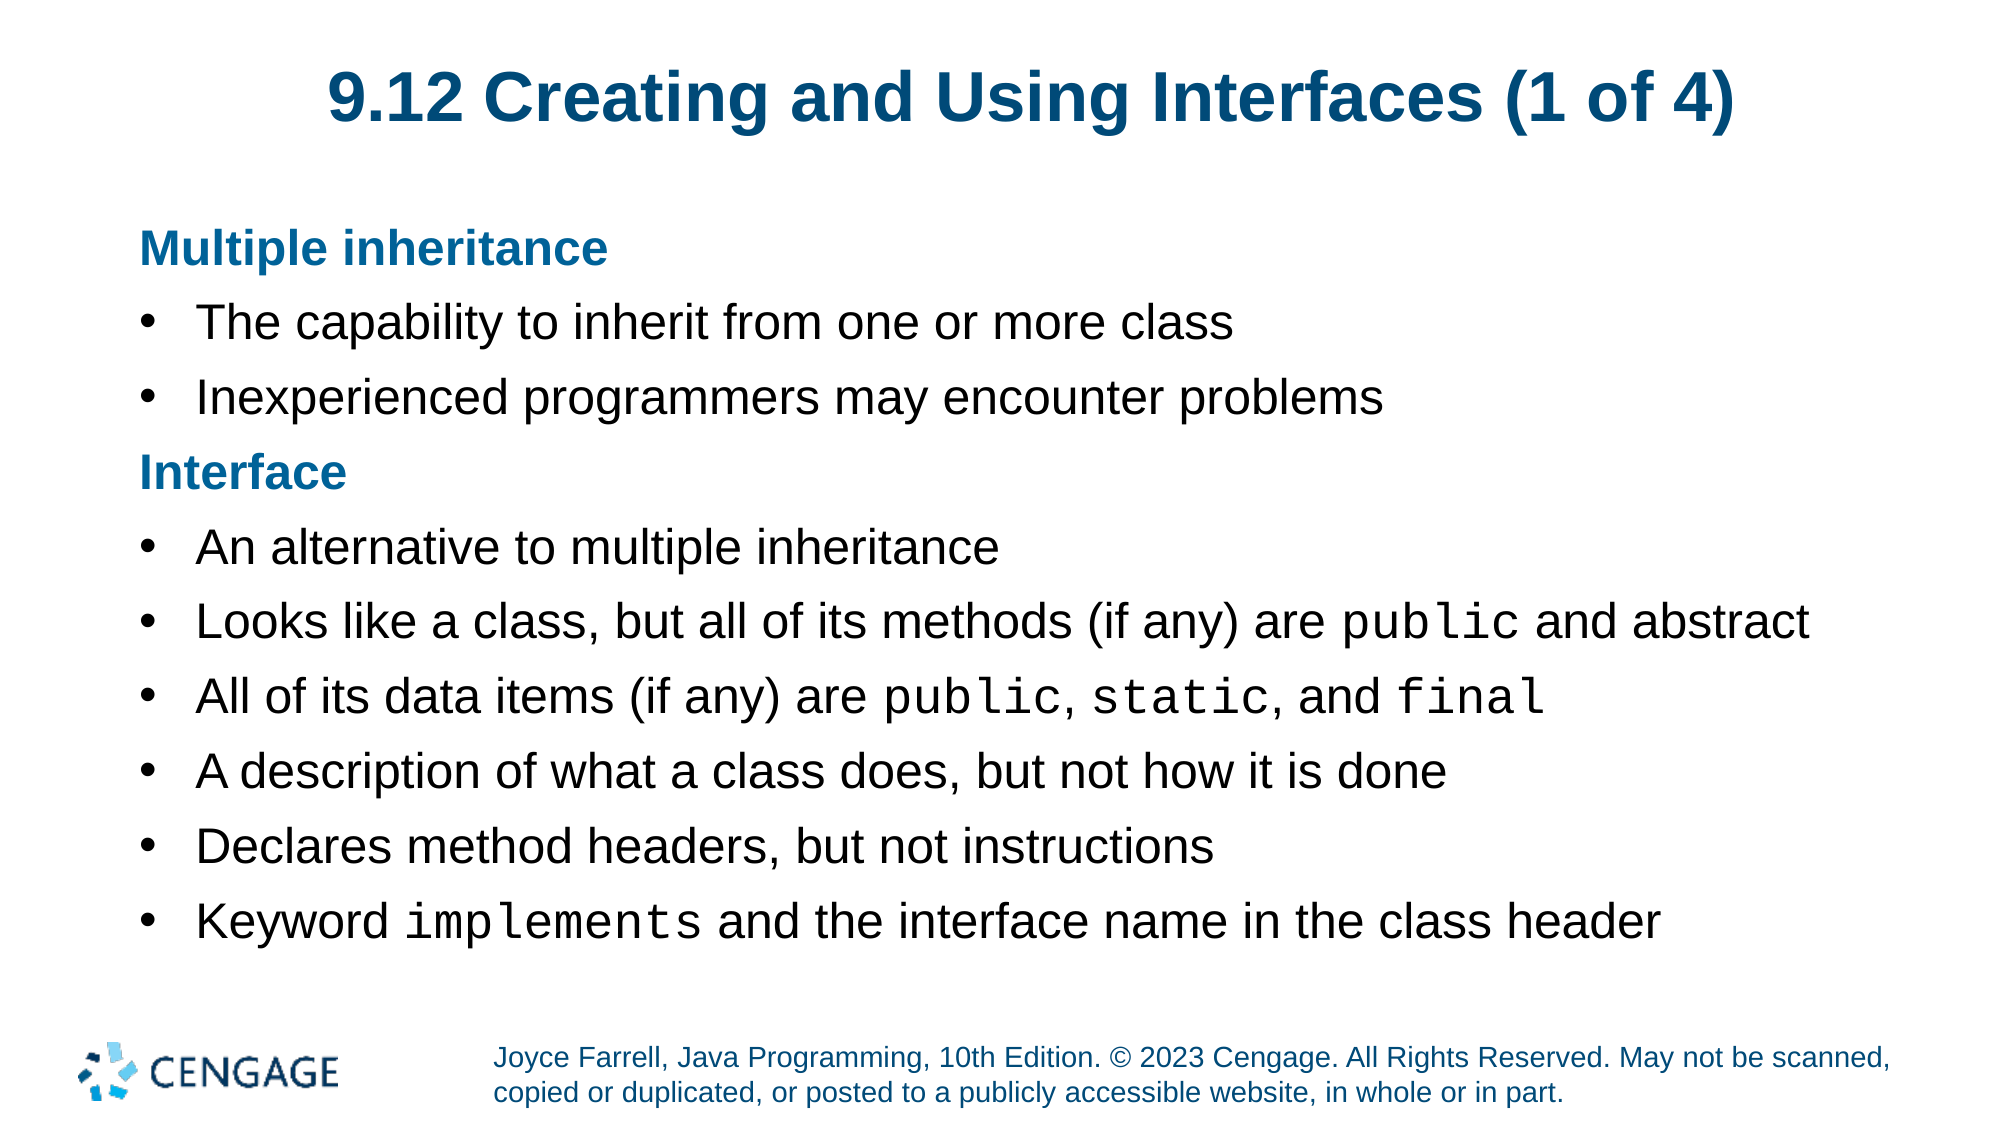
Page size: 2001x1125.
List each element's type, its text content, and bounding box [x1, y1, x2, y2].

picture [78, 1042, 338, 1101]
title 9.12 Creating and Using Interfaces (1 of 4) [137, 59, 1928, 171]
list Multiple inheritance The capability to inherit from one or more class Inexperienced programmers may encounter problems Interface An alternative to multiple inheritance Looks like a class, but all of its methods (if any) are public and abstract All of its data items (if any) are public, static, and final A description of what a class does, but not how it is done Declares method headers, but not instructions Keyword implements and the interface name in the class header [139, 211, 1897, 824]
